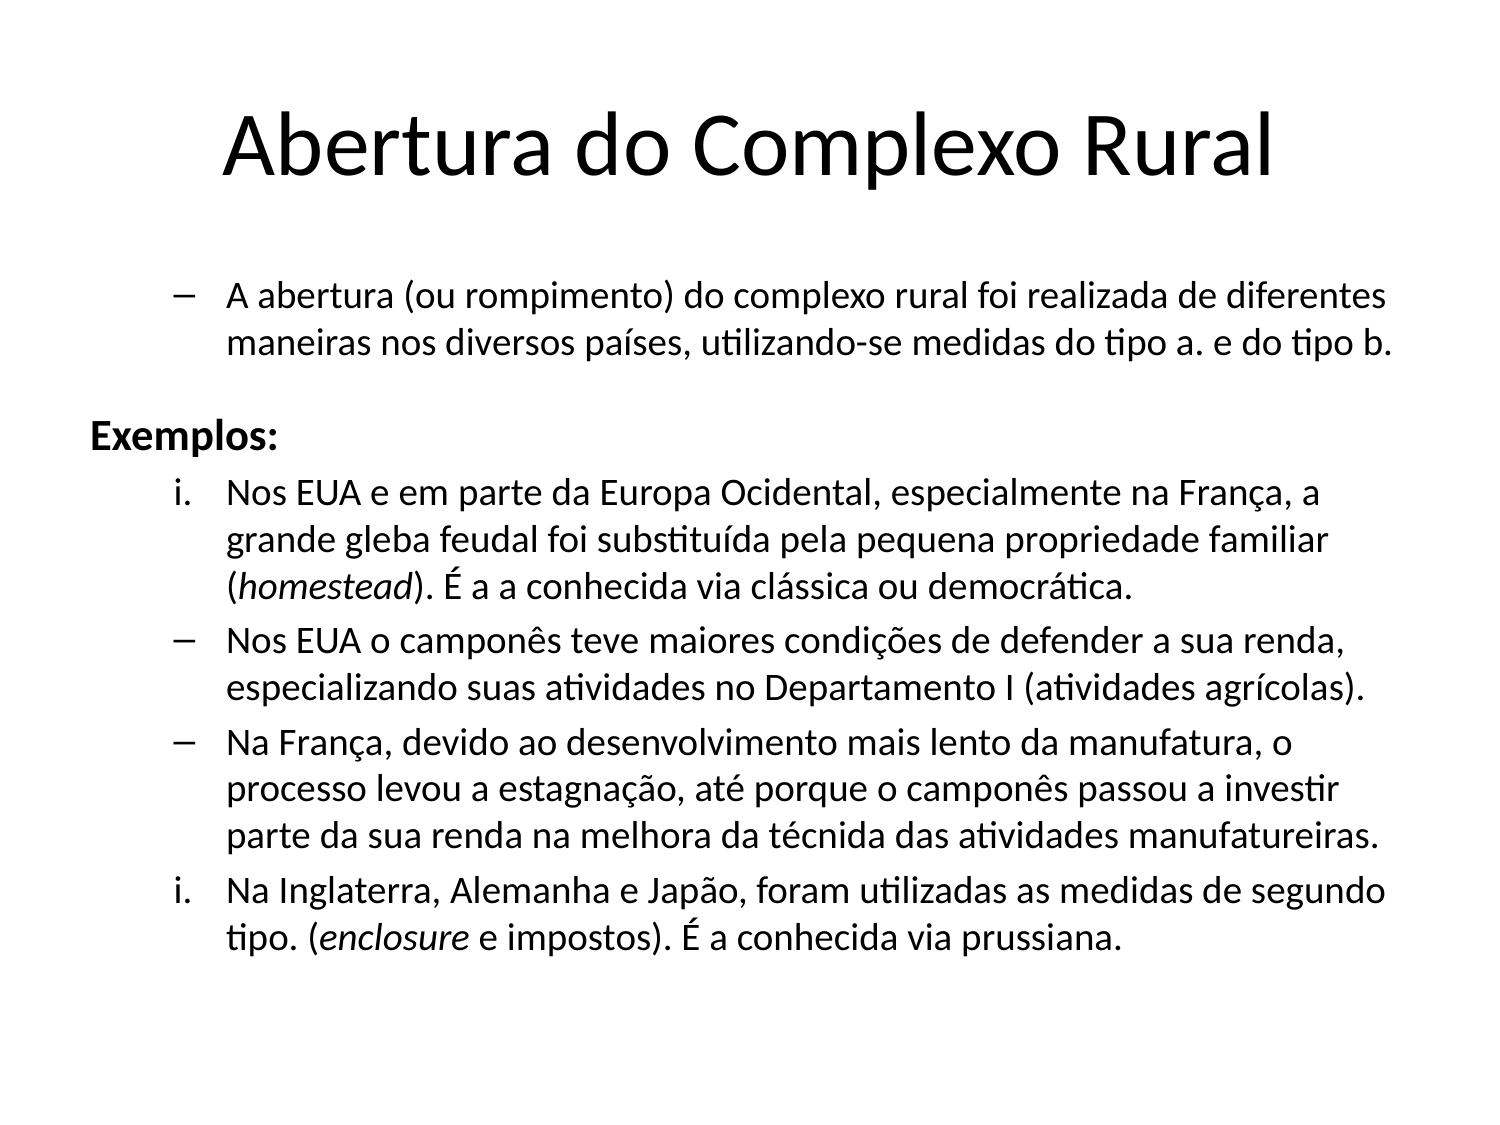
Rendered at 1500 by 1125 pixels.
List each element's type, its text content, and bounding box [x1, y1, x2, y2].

title Abertura do Complexo Rural [75, 45, 1425, 233]
list A abertura (ou rompimento) do complexo rural foi realizada de diferentes maneiras nos diversos países, utilizando-se medidas do tipo a. e do tipo b. Exemplos: Nos EUA e em parte da Europa Ocidental, especialmente na França, a grande gleba feudal foi substituída pela pequena propriedade familiar (homestead). É a a conhecida via clássica ou democrática. Nos EUA o camponês teve maiores condições de defender a sua renda, especializando suas atividades no Departamento I (atividades agrícolas). Na França, devido ao desenvolvimento mais lento da manufatura, o processo levou a estagnação, até porque o camponês passou a investir parte da sua renda na melhora da técnida das atividades manufatureiras. Na Inglaterra, Alemanha e Japão, foram utilizadas as medidas de segundo tipo. (enclosure e impostos). É a conhecida via prussiana. [75, 262, 1425, 1005]
